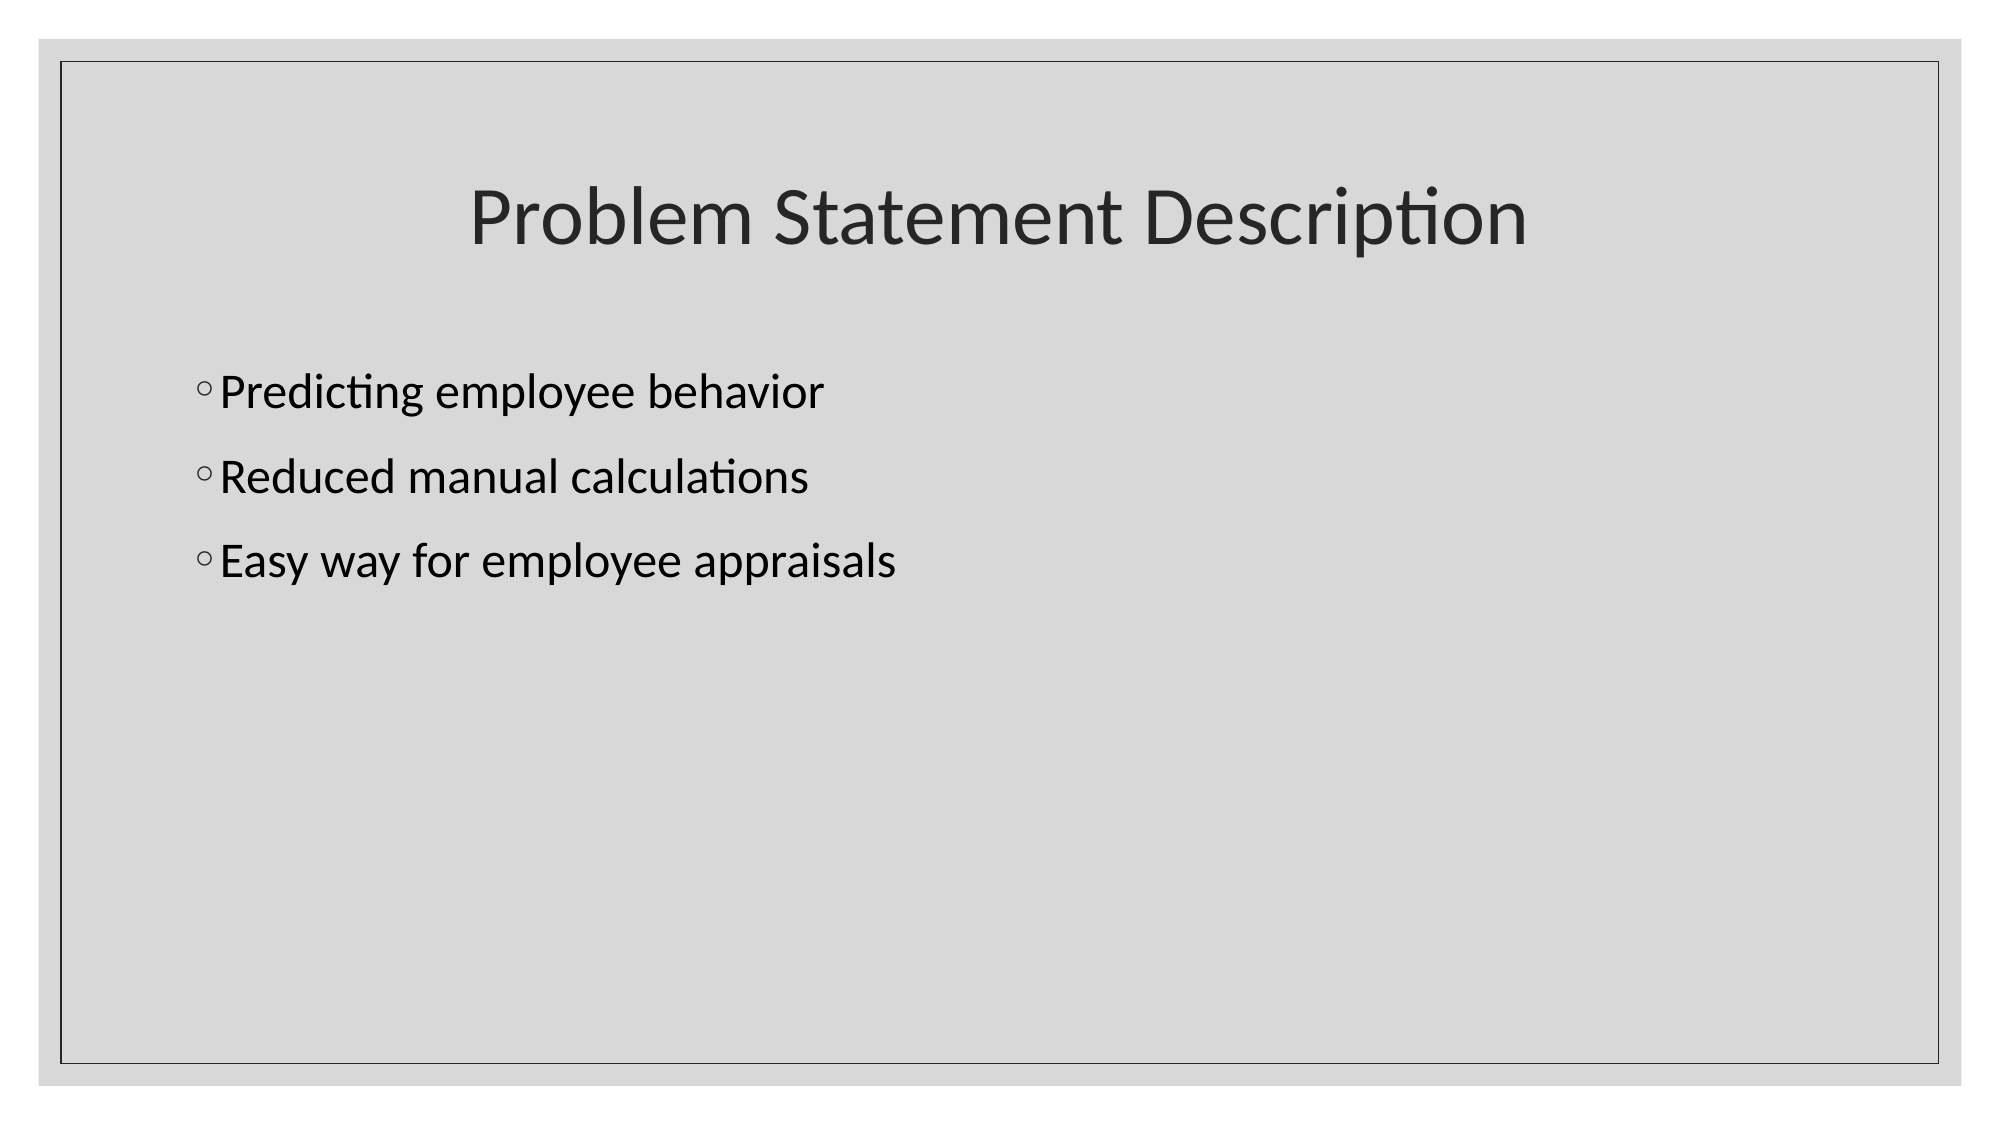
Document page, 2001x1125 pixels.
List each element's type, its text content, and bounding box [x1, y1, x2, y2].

title Problem Statement Description [174, 105, 1825, 331]
list Predicting employee behavior Reduced manual calculations Easy way for employee appraisals [174, 345, 1825, 977]
